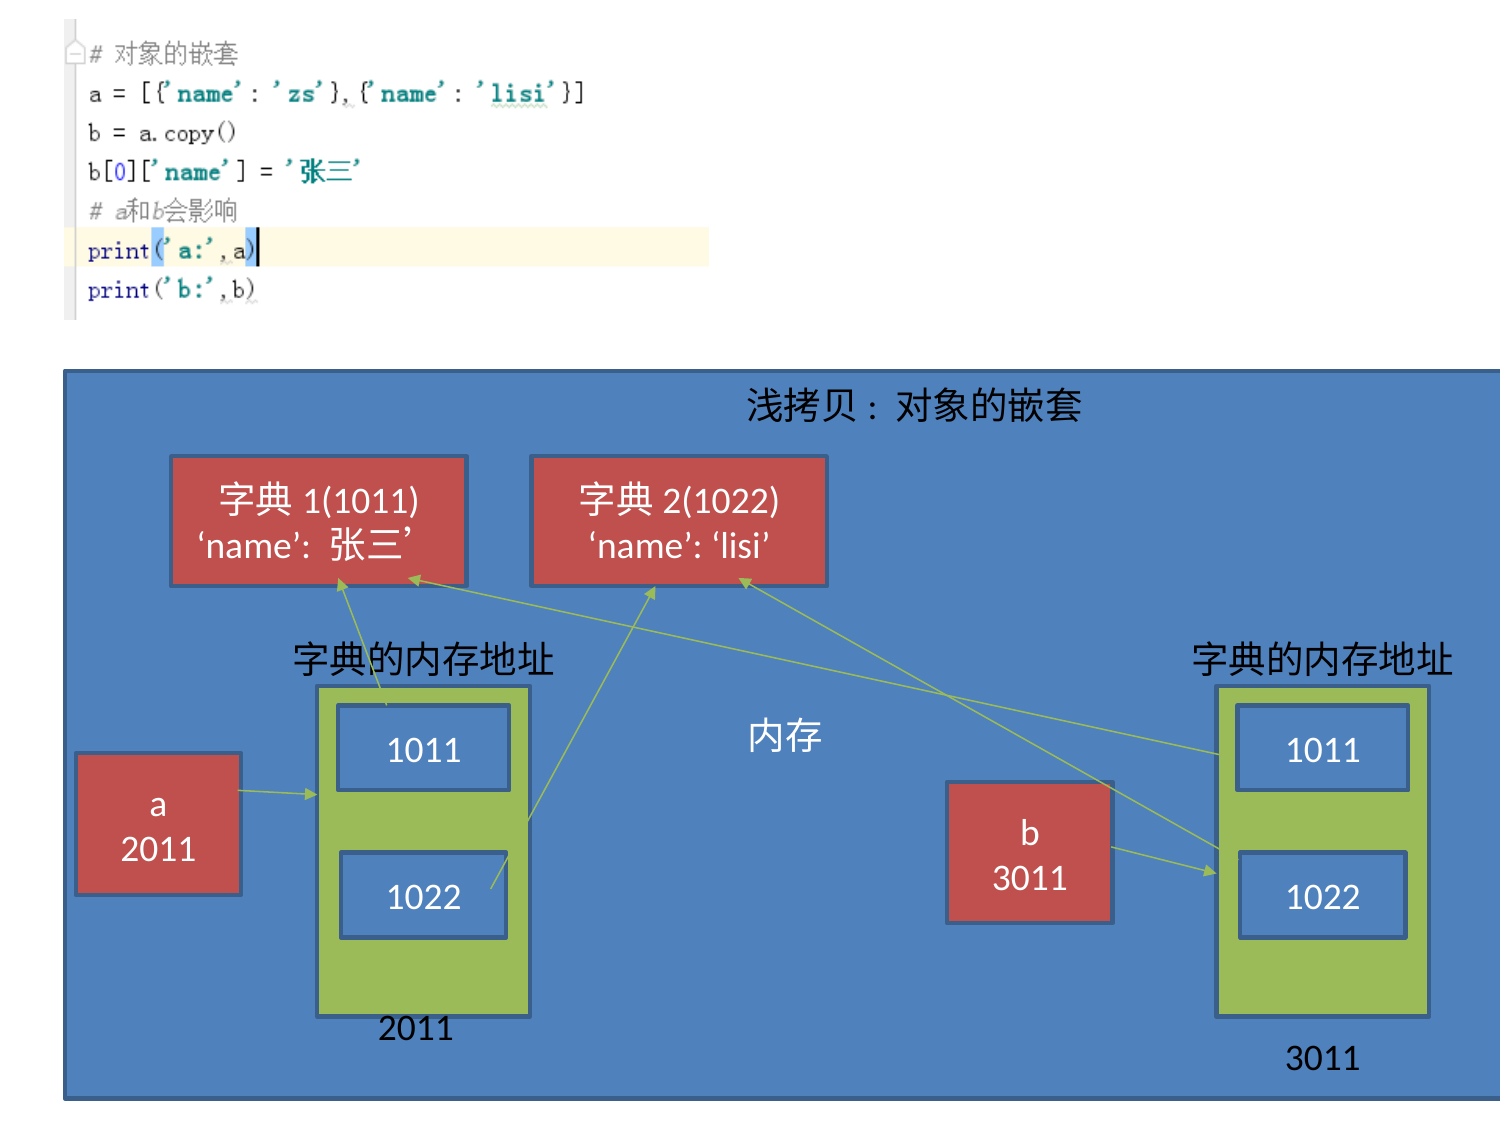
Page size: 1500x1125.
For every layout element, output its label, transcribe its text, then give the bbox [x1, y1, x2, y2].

text_box 字典的内存地址 [277, 628, 402, 734]
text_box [338, 577, 387, 706]
text_box 1022 [339, 850, 508, 940]
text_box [1110, 869, 1217, 874]
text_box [738, 577, 1239, 861]
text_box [407, 577, 737, 757]
text_box 1011 [1244, 734, 1410, 792]
text_box a 2011 [74, 751, 243, 897]
picture [64, 18, 709, 320]
text_box 1022 [1238, 850, 1408, 940]
text_box 字典2(1022) ‘name’: ‘lisi’ [529, 454, 829, 576]
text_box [237, 790, 318, 795]
text_box 浅拷贝: 对象的嵌套 [731, 374, 1098, 435]
text_box [1214, 734, 1431, 1019]
text_box 3011 [1270, 1025, 1376, 1086]
text_box 字典的内存地址 [1244, 628, 1469, 734]
text_box 内存 [63, 369, 1500, 1101]
text_box 2011 [363, 995, 469, 1056]
text_box 字典1(1011) ‘name’: 张三’ [169, 454, 469, 588]
text_box b 3011 [945, 869, 1115, 925]
text_box 1011 [336, 734, 485, 792]
text_box [315, 734, 532, 1019]
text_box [490, 766, 656, 890]
